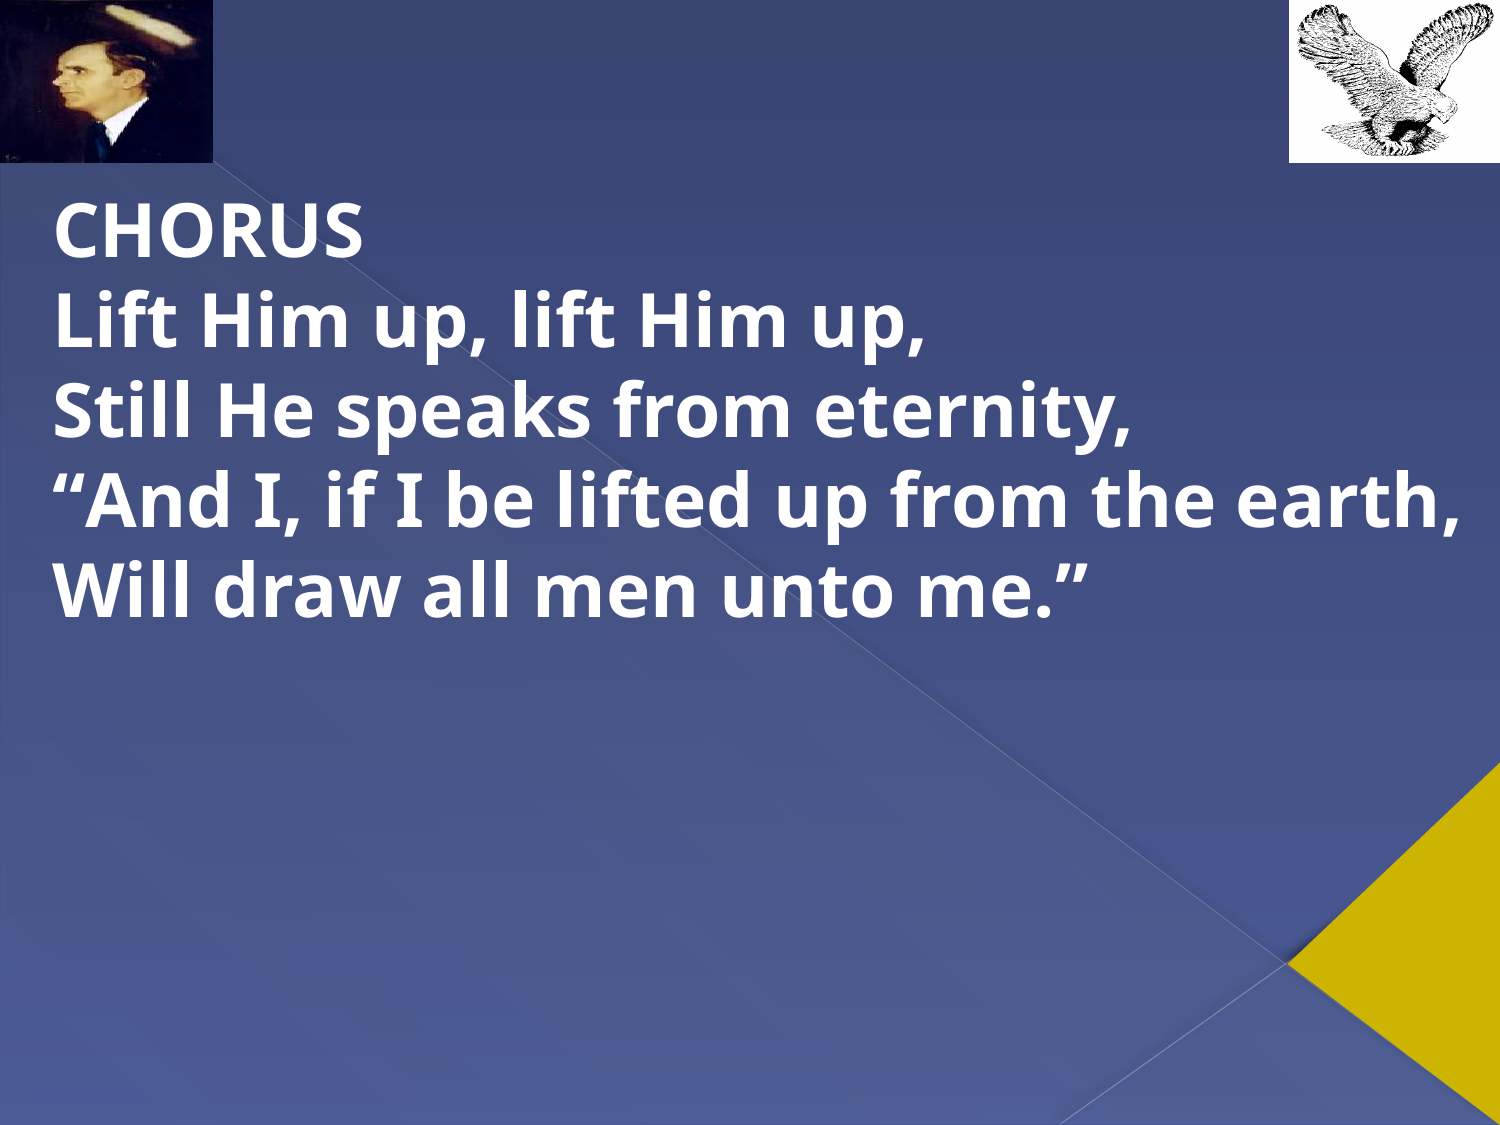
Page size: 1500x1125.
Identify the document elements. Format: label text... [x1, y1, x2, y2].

picture [0, 0, 213, 163]
picture [1288, 0, 1500, 163]
text_box CHORUS Lift Him up, lift Him up, Still He speaks from eternity, “And I, if I be lifted up from the earth, Will draw all men unto me.” [37, 174, 1500, 640]
text_box [1285, 760, 1500, 1125]
